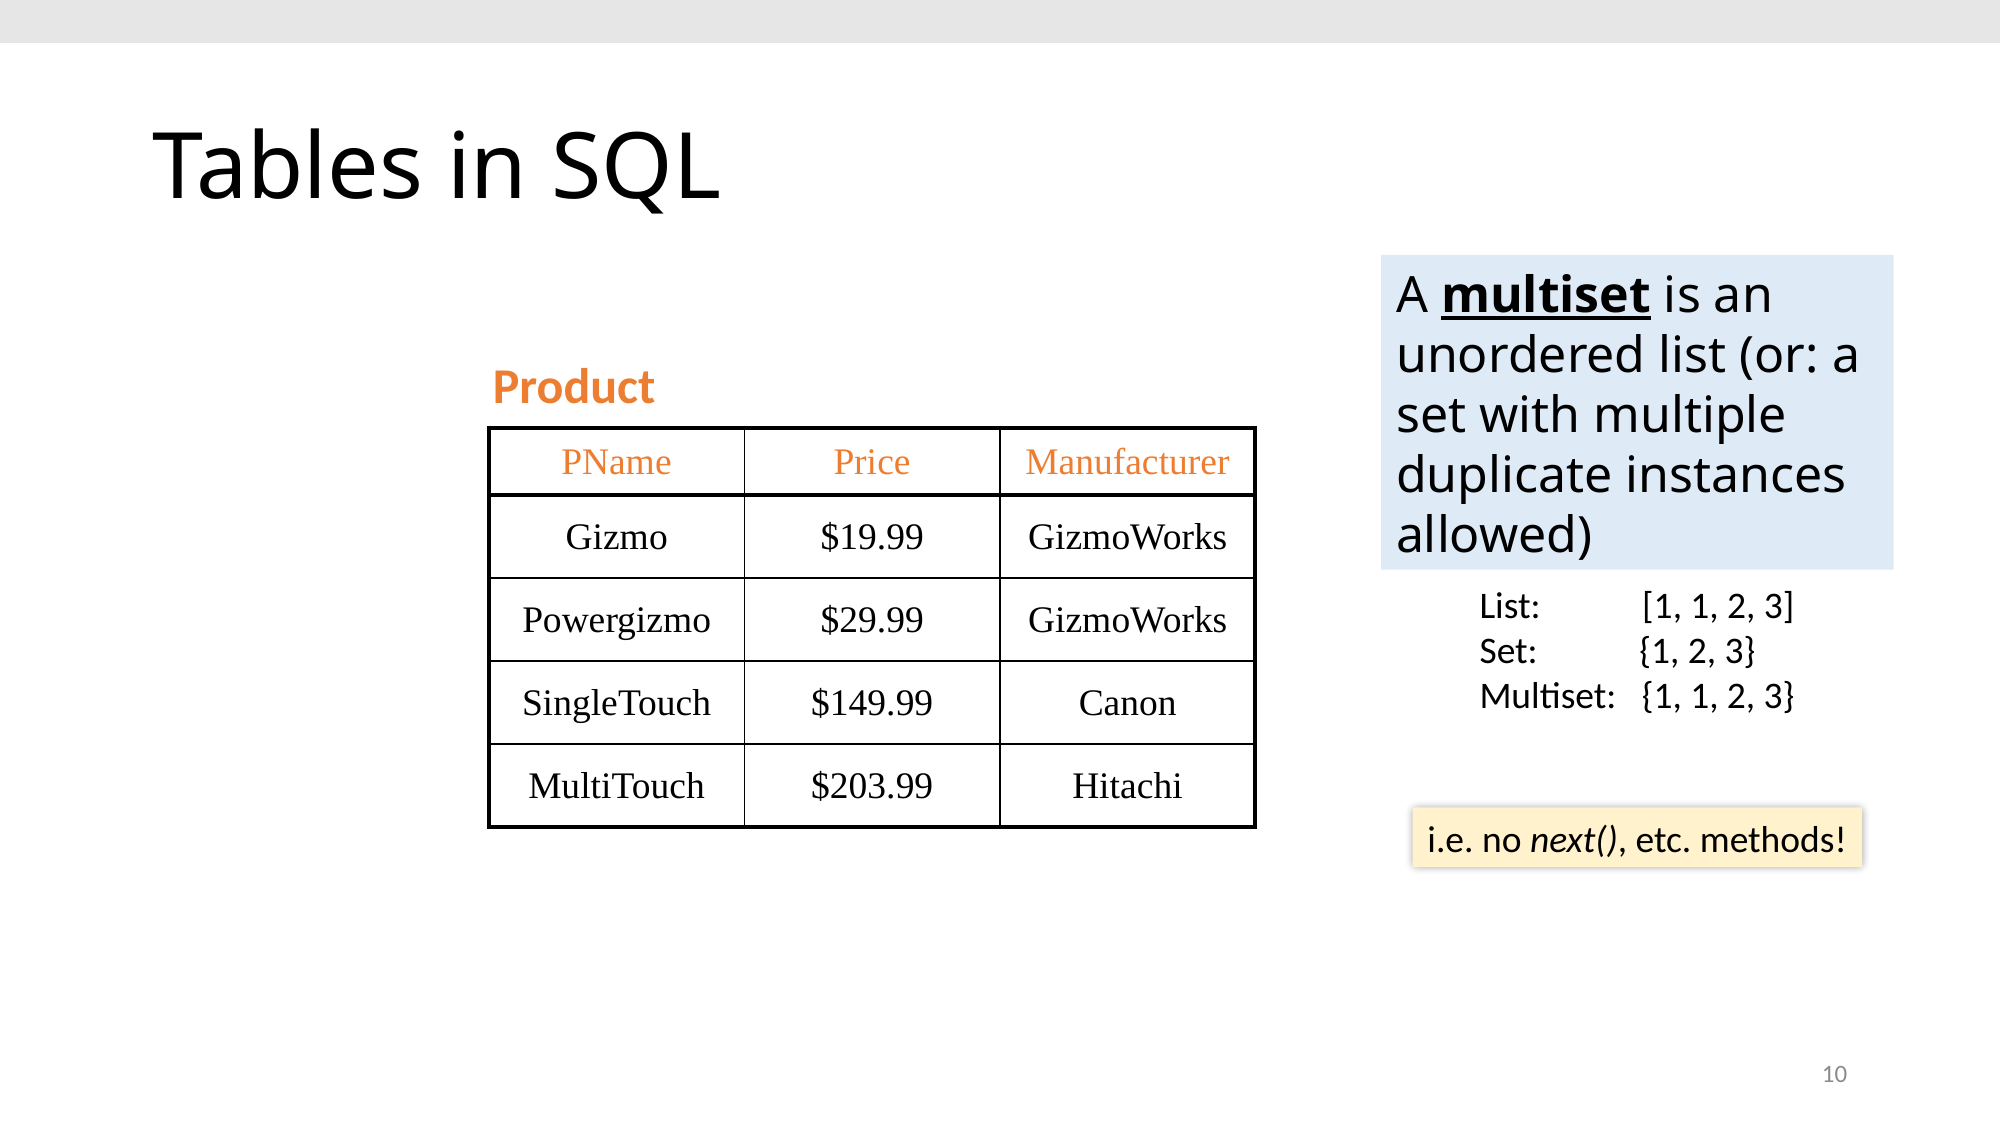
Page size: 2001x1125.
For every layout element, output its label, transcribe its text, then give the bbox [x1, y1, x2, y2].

table_cell GizmoWorks [1001, 497, 1253, 577]
table_cell MultiTouch [491, 745, 744, 825]
table_cell $29.99 [745, 579, 999, 660]
text_box [0, 0, 2000, 44]
table_cell $149.99 [745, 662, 999, 743]
text_box Product [478, 345, 671, 421]
table_cell SingleTouch [491, 662, 744, 743]
slide_number 10 [1412, 1042, 1863, 1103]
table_cell GizmoWorks [1001, 579, 1253, 660]
table_cell $203.99 [745, 745, 999, 825]
text_box i.e. no next(), etc. methods! [1412, 807, 1863, 868]
table_cell Hitachi [1001, 745, 1253, 825]
text_box List: [1, 1, 2, 3] Set: {1, 2, 3} Multiset: {1, 1, 2, 3} [1464, 573, 1810, 723]
title Tables in SQL [137, 59, 1863, 278]
table_header PName [491, 430, 744, 493]
table_cell Powergizmo [491, 579, 744, 660]
table_cell Canon [1001, 662, 1253, 743]
table_cell Gizmo [491, 497, 744, 577]
table_cell $19.99 [745, 497, 999, 577]
text_box A multiset is an unordered list (or: a set with multiple duplicate instances allowed) [1381, 254, 1894, 570]
table_header Manufacturer [1001, 430, 1253, 493]
table_header Price [745, 430, 999, 493]
